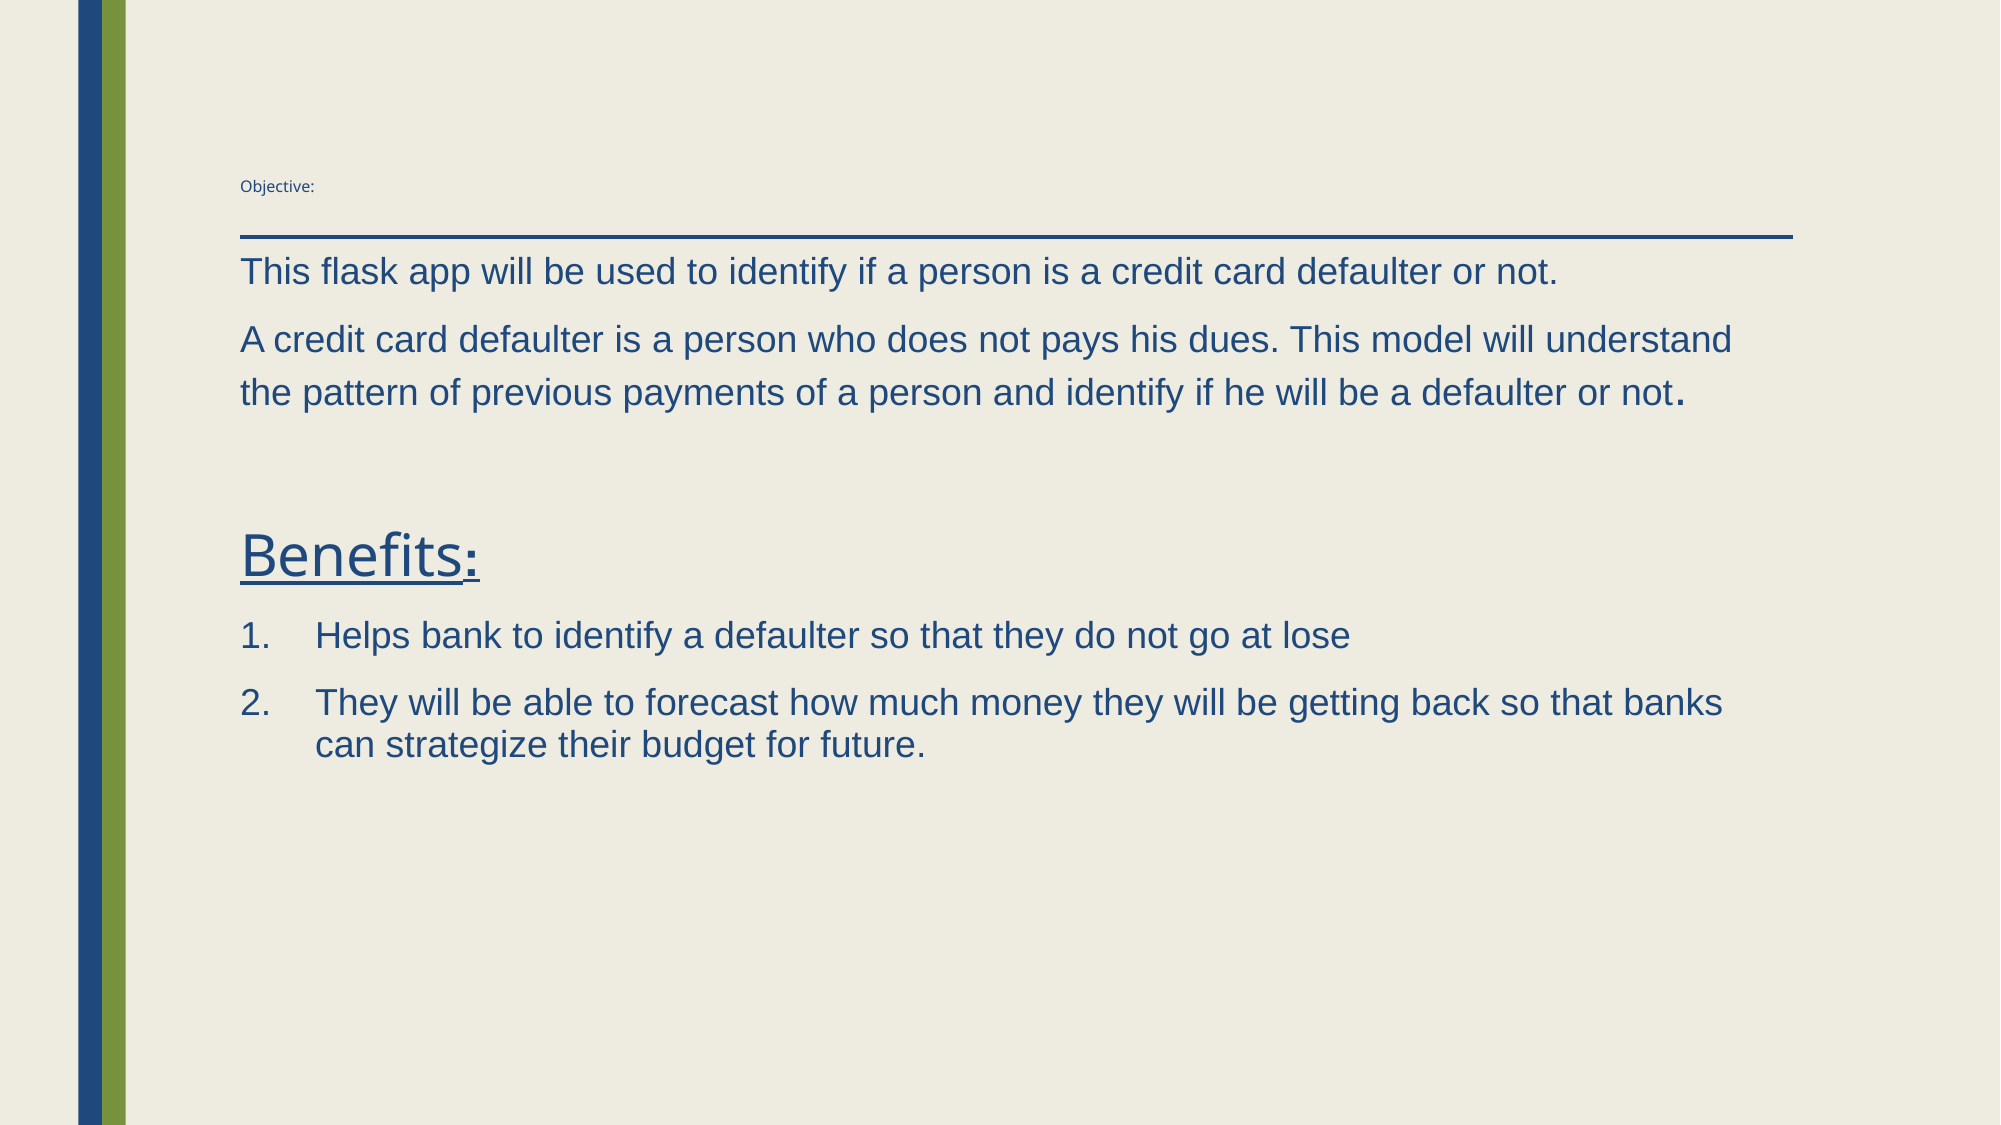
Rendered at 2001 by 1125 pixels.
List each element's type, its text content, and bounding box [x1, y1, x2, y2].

title Objective: [225, 171, 1800, 262]
list This flask app will be used to identify if a person is a credit card defaulter or not. A credit card defaulter is a person who does not pays his dues. This model will understand the pattern of previous payments of a person and identify if he will be a defaulter or not. Benefits: Helps bank to identify a defaulter so that they do not go at lose They will be able to forecast how much money they will be getting back so that banks can strategize their budget for future. [225, 243, 1782, 839]
